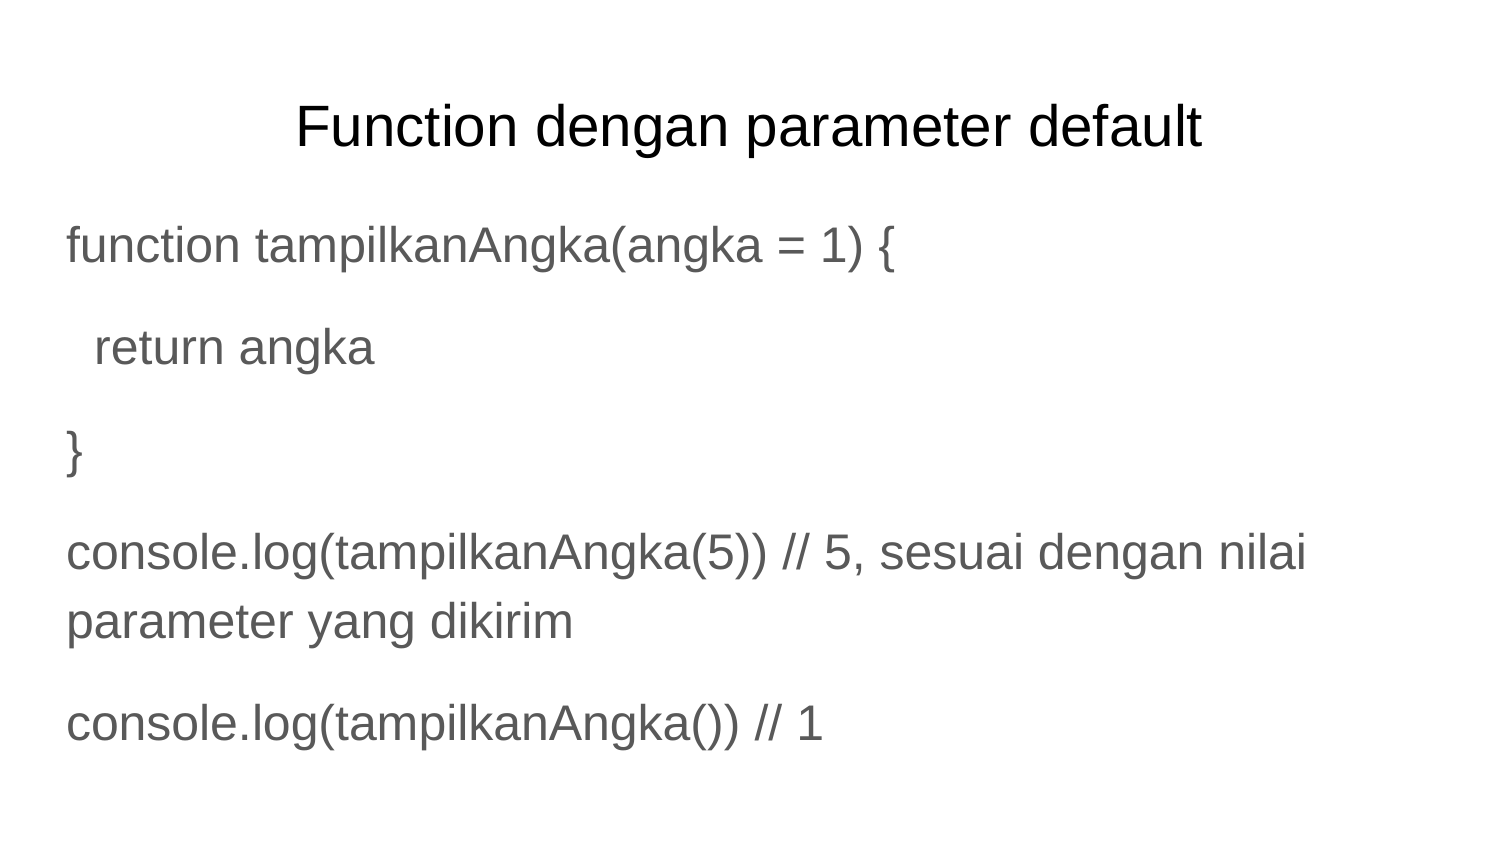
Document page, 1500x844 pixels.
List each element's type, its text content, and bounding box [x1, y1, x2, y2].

title Function dengan parameter default [51, 72, 1449, 167]
list function tampilkanAngka(angka = 1) { return angka } console.log(tampilkanAngka(5)) // 5, sesuai dengan nilai parameter yang dikirim console.log(tampilkanAngka()) // 1 [51, 188, 1396, 750]
